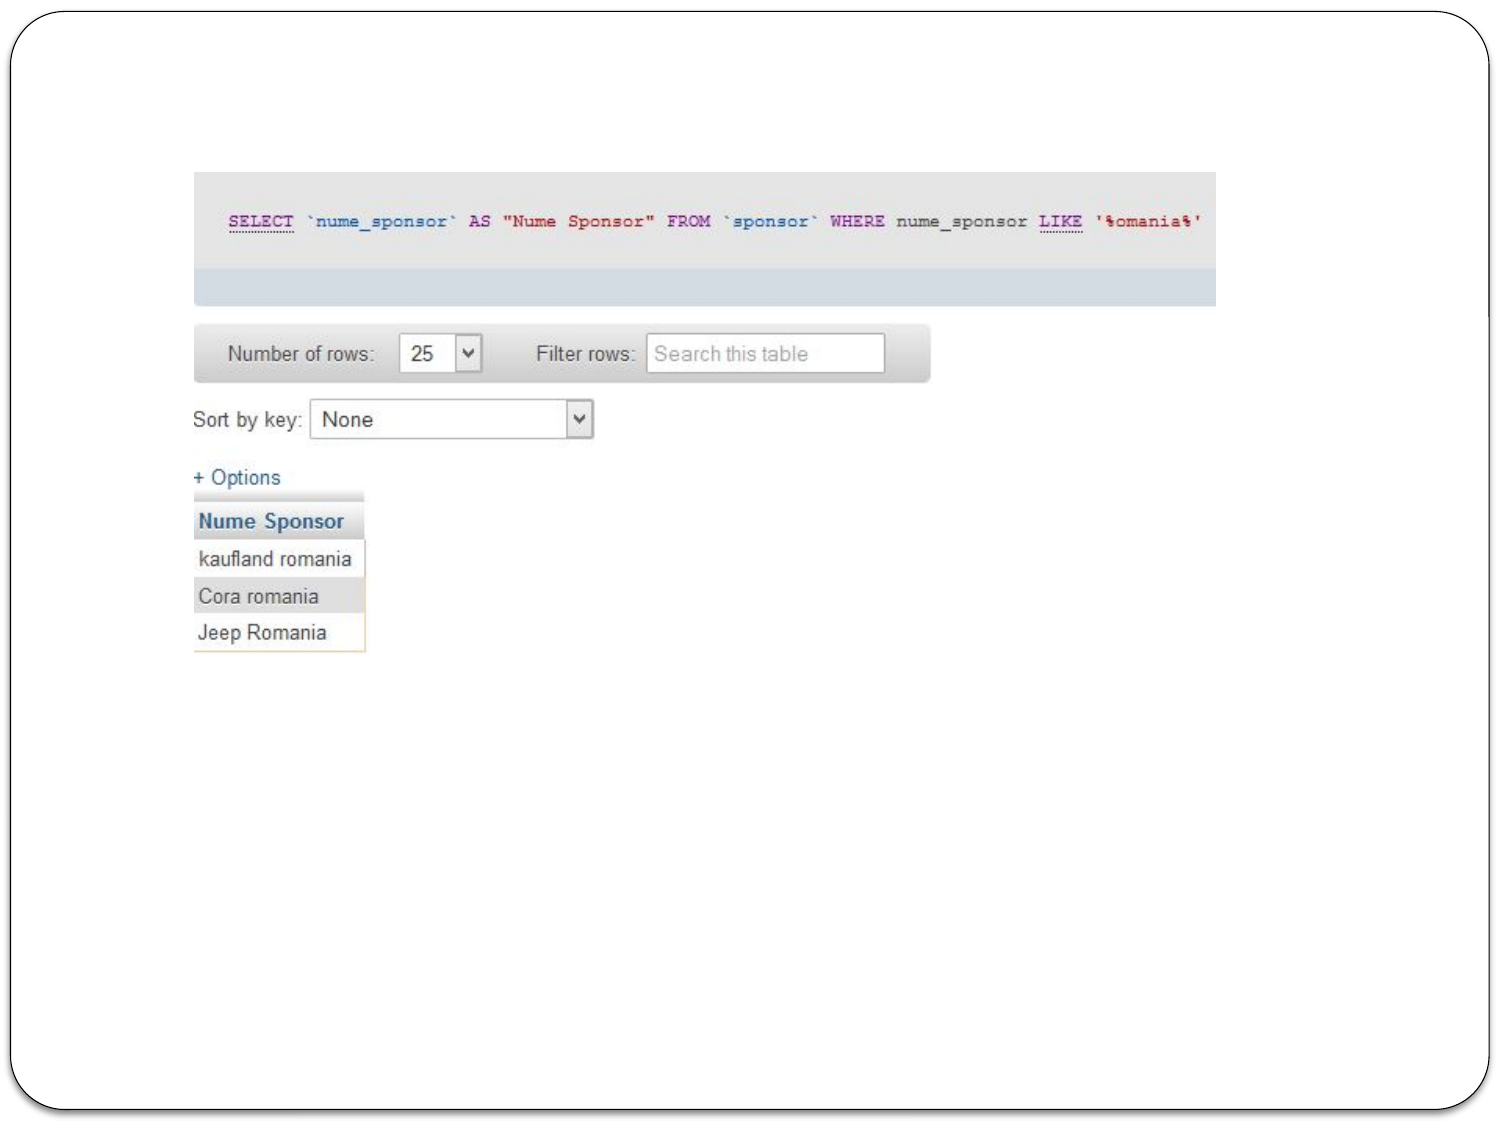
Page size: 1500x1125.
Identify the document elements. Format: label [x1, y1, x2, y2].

picture [194, 172, 1216, 655]
